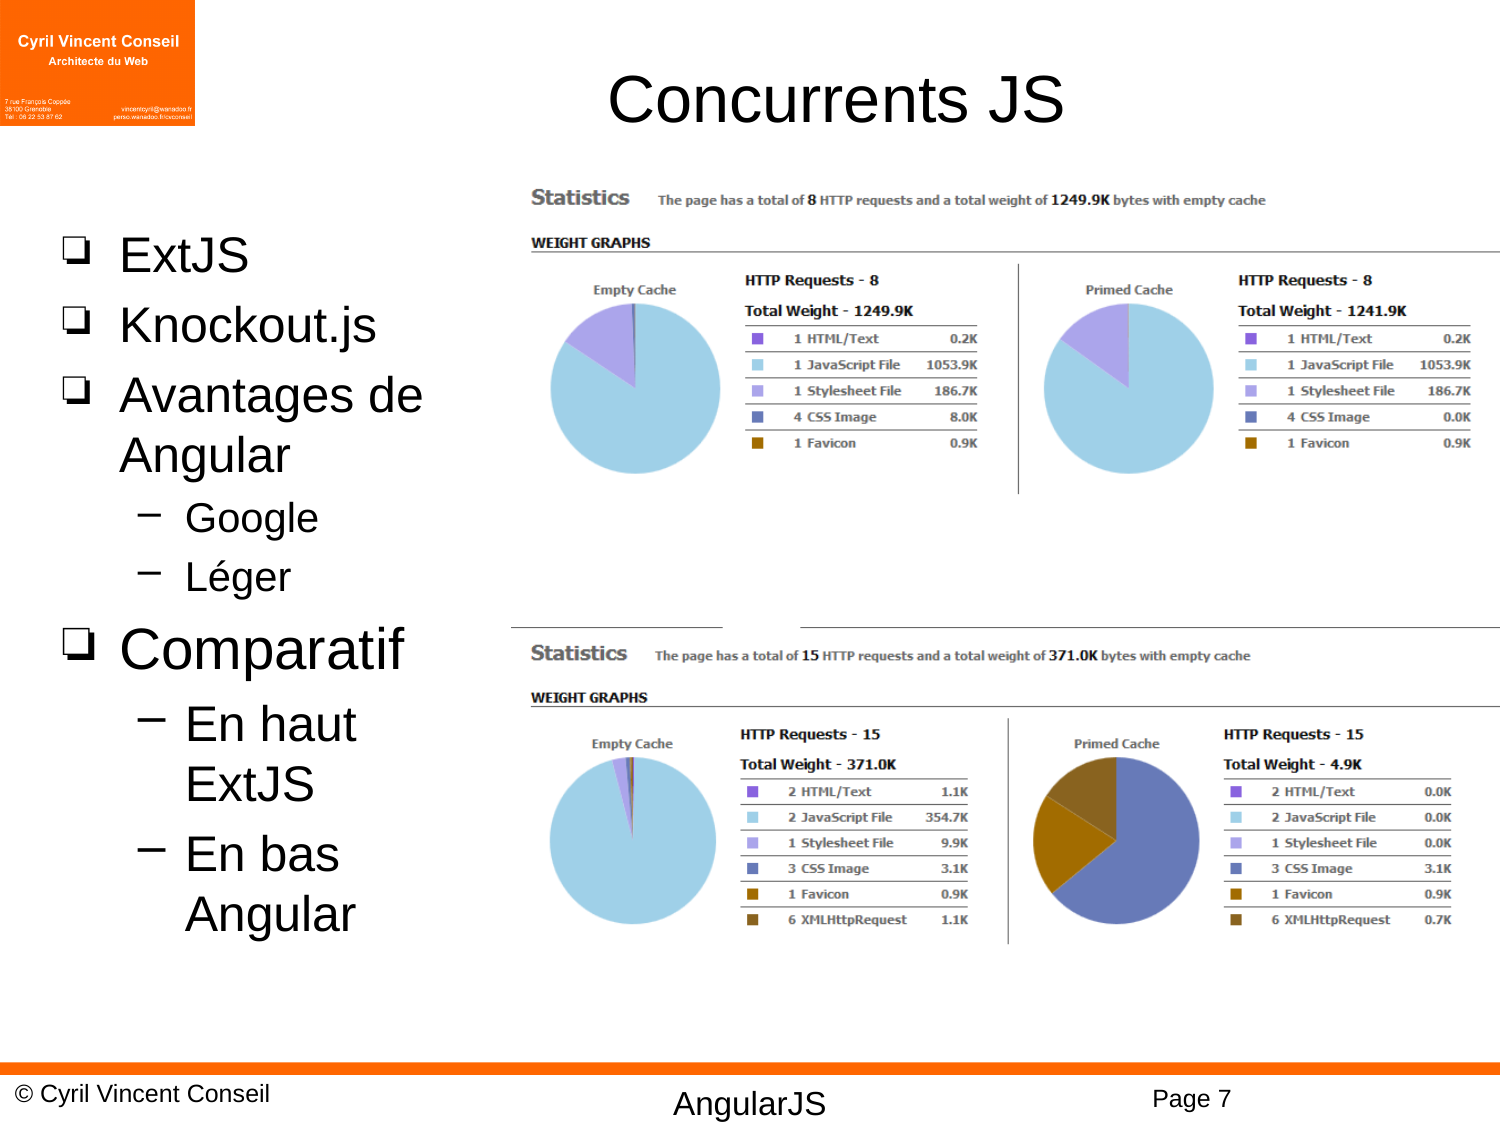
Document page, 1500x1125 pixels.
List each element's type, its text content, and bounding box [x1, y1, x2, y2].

title Concurrents JS [194, 2, 1480, 190]
picture [510, 172, 1500, 518]
picture [510, 627, 1500, 981]
picture [0, 0, 195, 126]
list ExtJS Knockout.js Avantages de Angular Google Léger Comparatif En haut ExtJS En bas Angular [47, 215, 491, 982]
